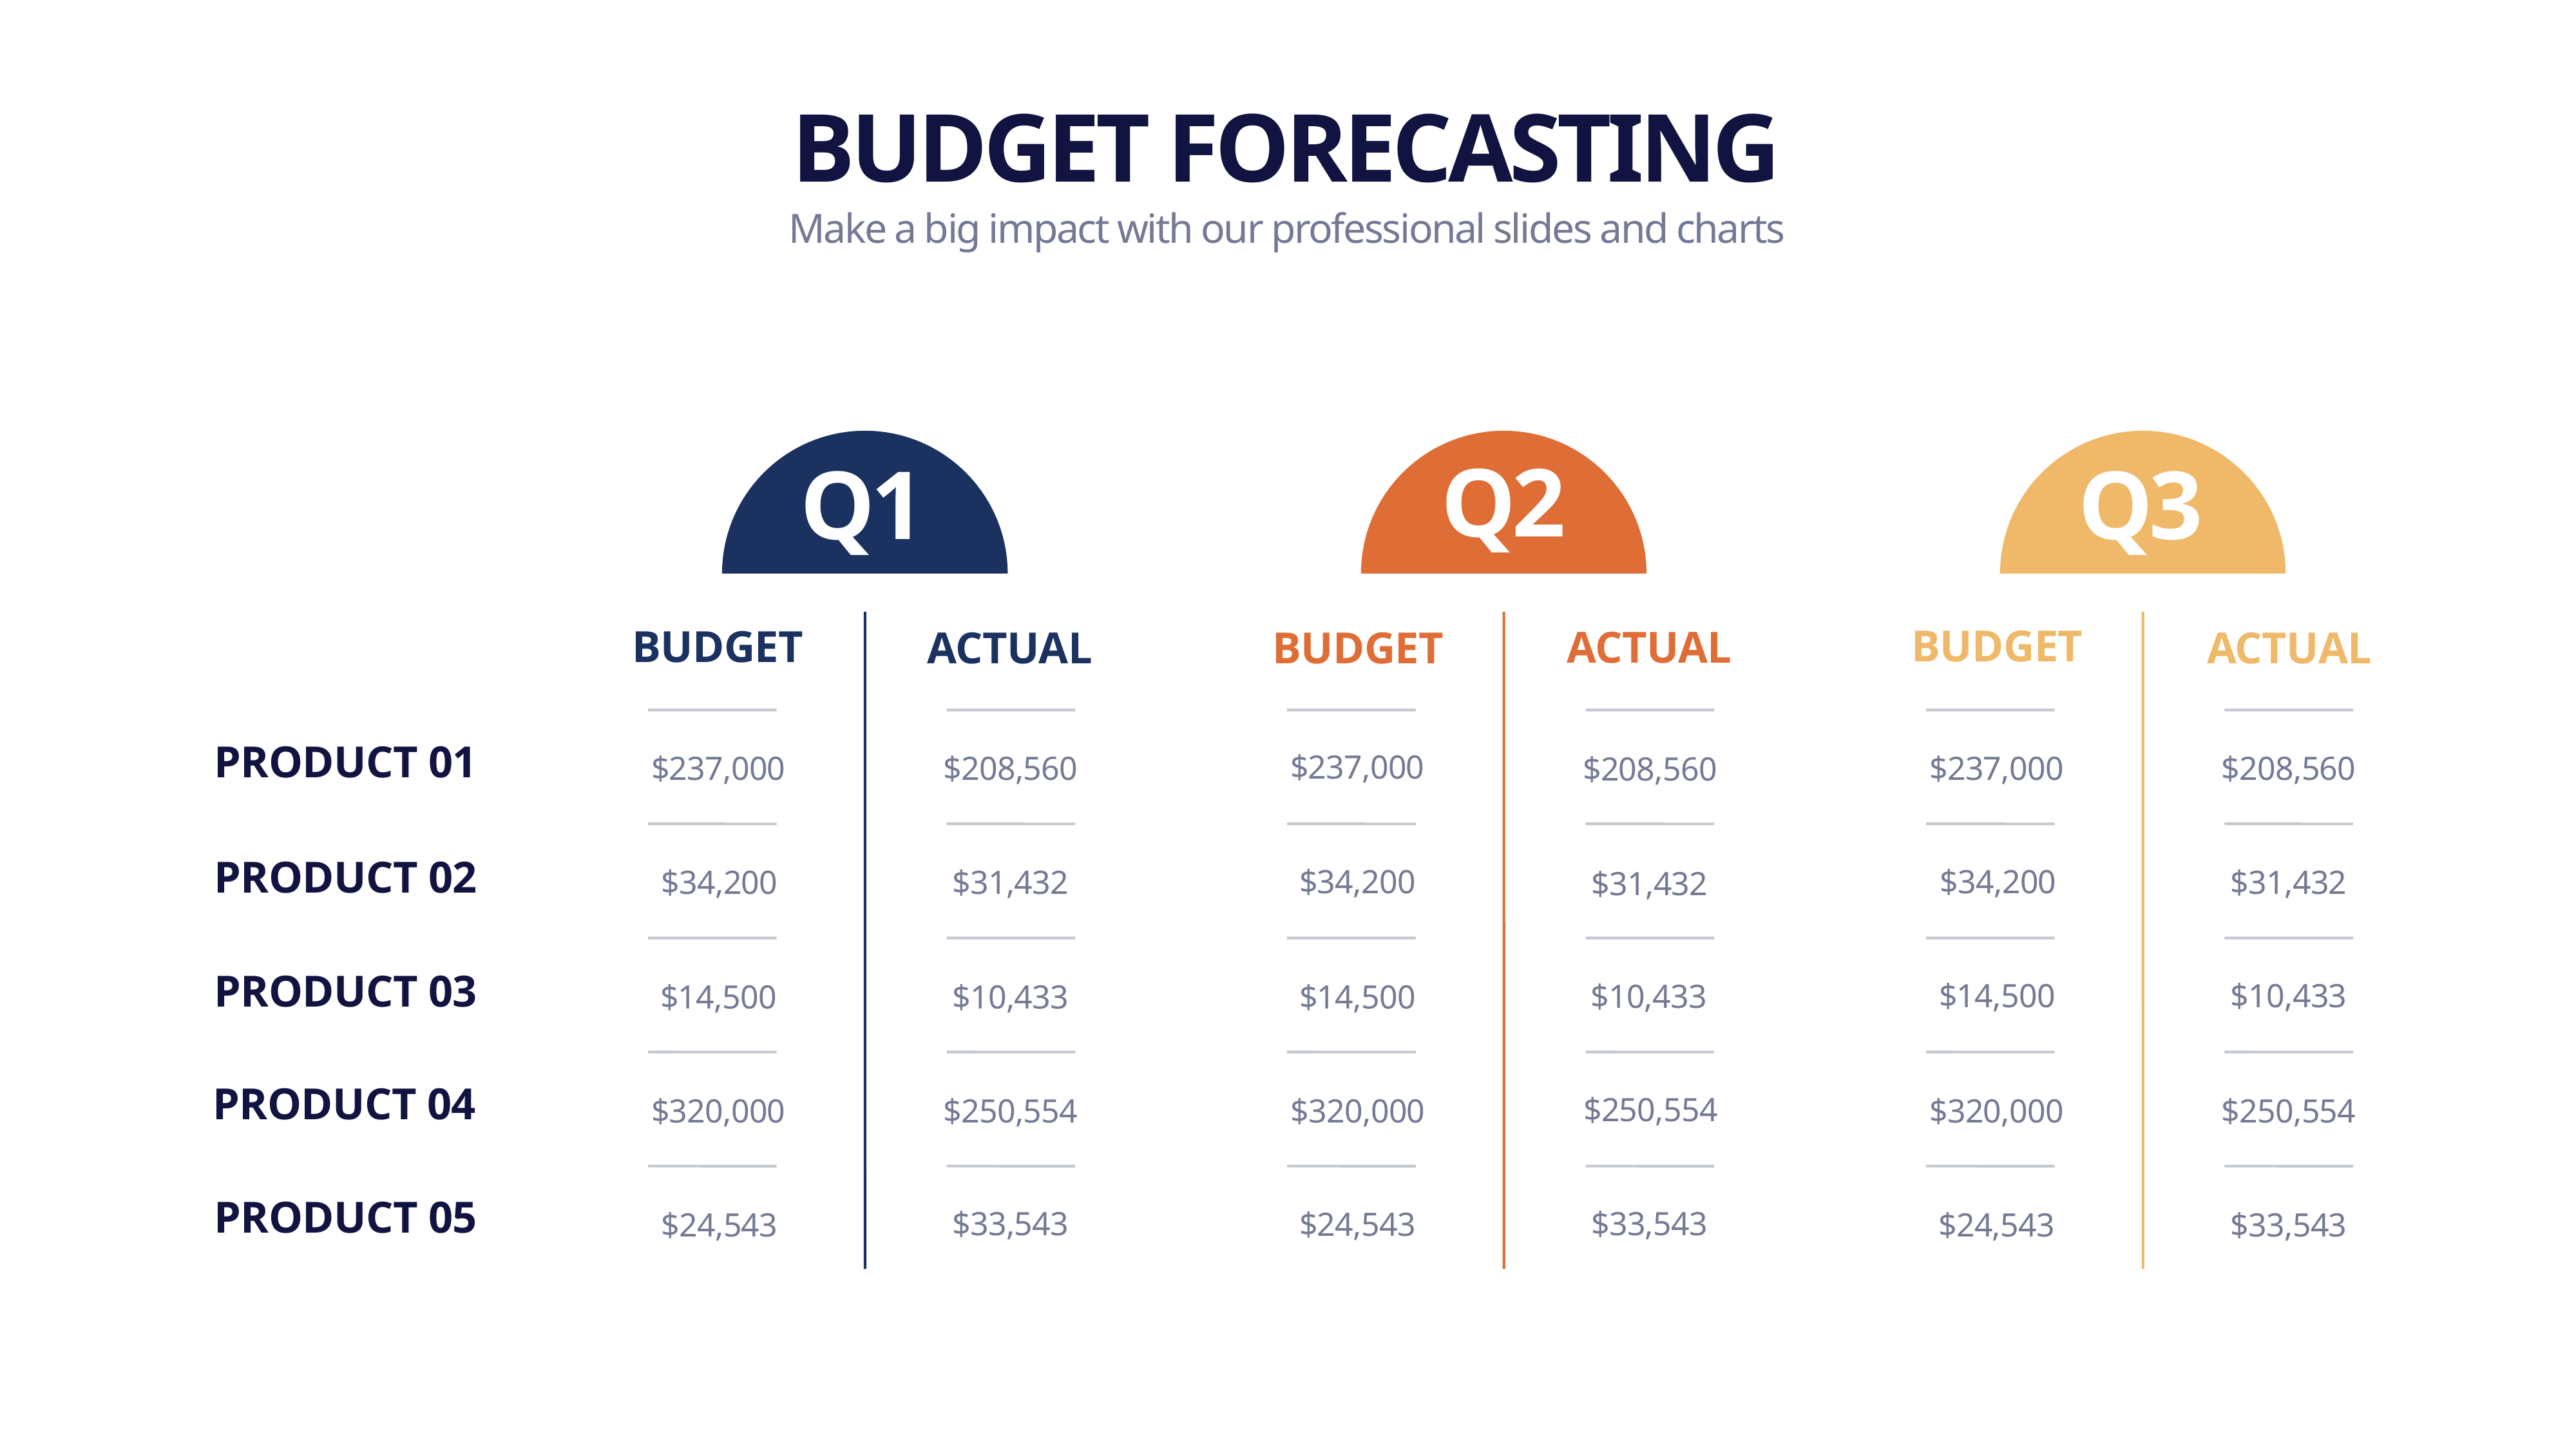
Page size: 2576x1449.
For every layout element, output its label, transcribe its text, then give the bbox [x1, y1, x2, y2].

text_box $250,554 [1513, 1074, 1788, 1133]
text_box [1458, 430, 1549, 438]
text_box $250,554 [2151, 1075, 2427, 1134]
text_box BUDGET [1860, 614, 2134, 675]
text_box $237,000 [1220, 732, 1495, 791]
text_box Q3 [2039, 440, 2242, 563]
text_box $31,432 [2151, 848, 2427, 906]
text_box $237,000 [1859, 734, 2134, 792]
text_box PRODUCT 02 [157, 845, 535, 907]
text_box PRODUCT 04 [156, 1072, 533, 1133]
text_box $33,543 [1512, 1189, 1787, 1247]
text_box $34,200 [582, 848, 857, 906]
text_box PRODUCT 03 [157, 959, 535, 1021]
text_box $208,560 [2151, 734, 2427, 792]
text_box PRODUCT 05 [157, 1185, 535, 1246]
text_box $24,543 [1220, 1189, 1495, 1248]
text_box $31,432 [1512, 848, 1788, 907]
text_box $250,554 [873, 1075, 1148, 1134]
text_box $237,000 [581, 734, 856, 792]
text_box ACTUAL [873, 616, 1147, 677]
text_box ACTUAL [2152, 616, 2427, 677]
text_box $24,543 [1859, 1189, 2134, 1248]
text_box $33,543 [873, 1189, 1148, 1247]
text_box $320,000 [1859, 1075, 2134, 1134]
text_box $10,433 [2151, 960, 2427, 1019]
text_box $31,432 [873, 848, 1148, 906]
text_box $33,543 [2151, 1189, 2427, 1248]
text_box Q1 [761, 440, 964, 563]
text_box Q2 [1402, 438, 1606, 561]
text_box $24,543 [582, 1189, 857, 1248]
text_box $14,500 [1220, 961, 1495, 1020]
text_box $10,433 [873, 961, 1148, 1020]
text_box $320,000 [581, 1075, 856, 1134]
text_box PRODUCT 01 [157, 730, 535, 791]
text_box $34,200 [1220, 846, 1495, 905]
text_box $208,560 [1512, 734, 1788, 792]
text_box $320,000 [1221, 1075, 1496, 1134]
text_box BUDGET [1221, 616, 1495, 677]
text_box $10,433 [1511, 961, 1786, 1019]
text_box $14,500 [1860, 961, 2135, 1019]
text_box [813, 430, 917, 440]
text_box ACTUAL [1512, 615, 1786, 677]
text_box [2091, 430, 2195, 440]
text_box BUDGET [581, 614, 855, 676]
text_box [1360, 473, 1647, 574]
text_box BUDGET FORECASTING [158, 70, 2414, 205]
text_box [1999, 471, 2286, 574]
text_box $14,500 [581, 961, 856, 1020]
text_box Make a big impact with our professional slides and charts [160, 198, 2415, 256]
text_box $34,200 [1861, 847, 2136, 905]
text_box [721, 471, 1008, 574]
text_box $208,560 [873, 734, 1148, 792]
